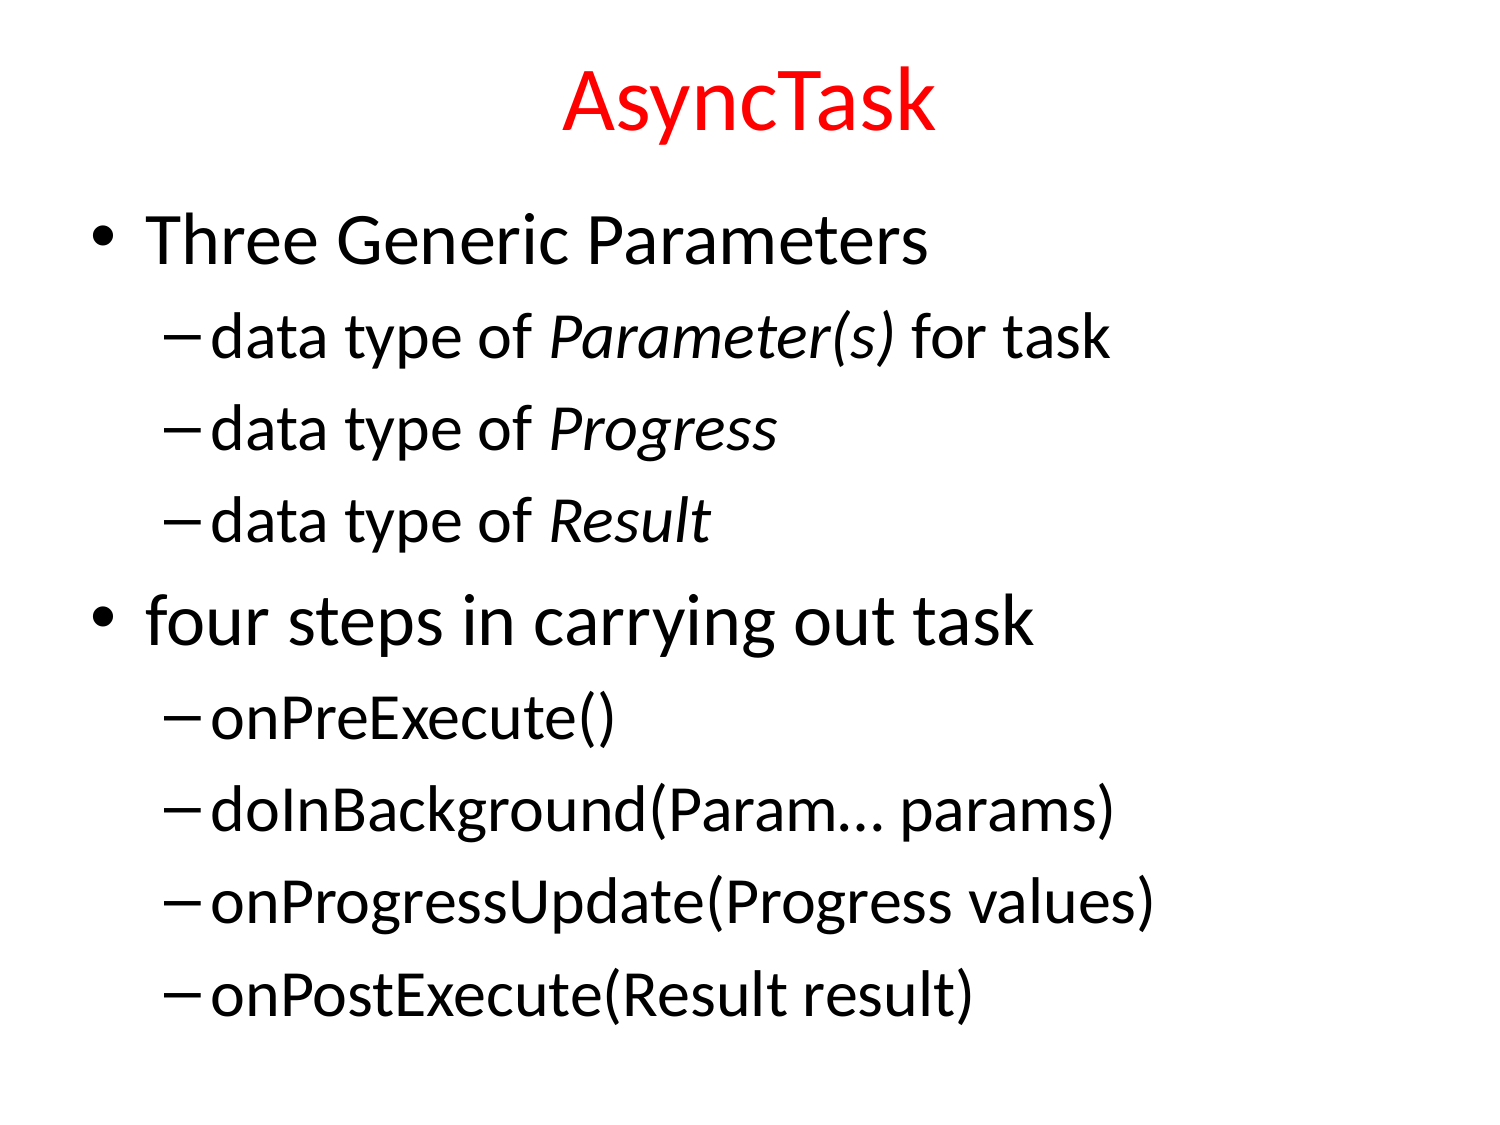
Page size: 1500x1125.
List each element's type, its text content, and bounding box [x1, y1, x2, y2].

list Three Generic Parameters data type of Parameter(s) for task data type of Progress data type of Result four steps in carrying out task onPreExecute() doInBackground(Param… params) onProgressUpdate(Progress values) onPostExecute(Result result) [75, 182, 1425, 1038]
title AsyncTask [75, 0, 1425, 182]
